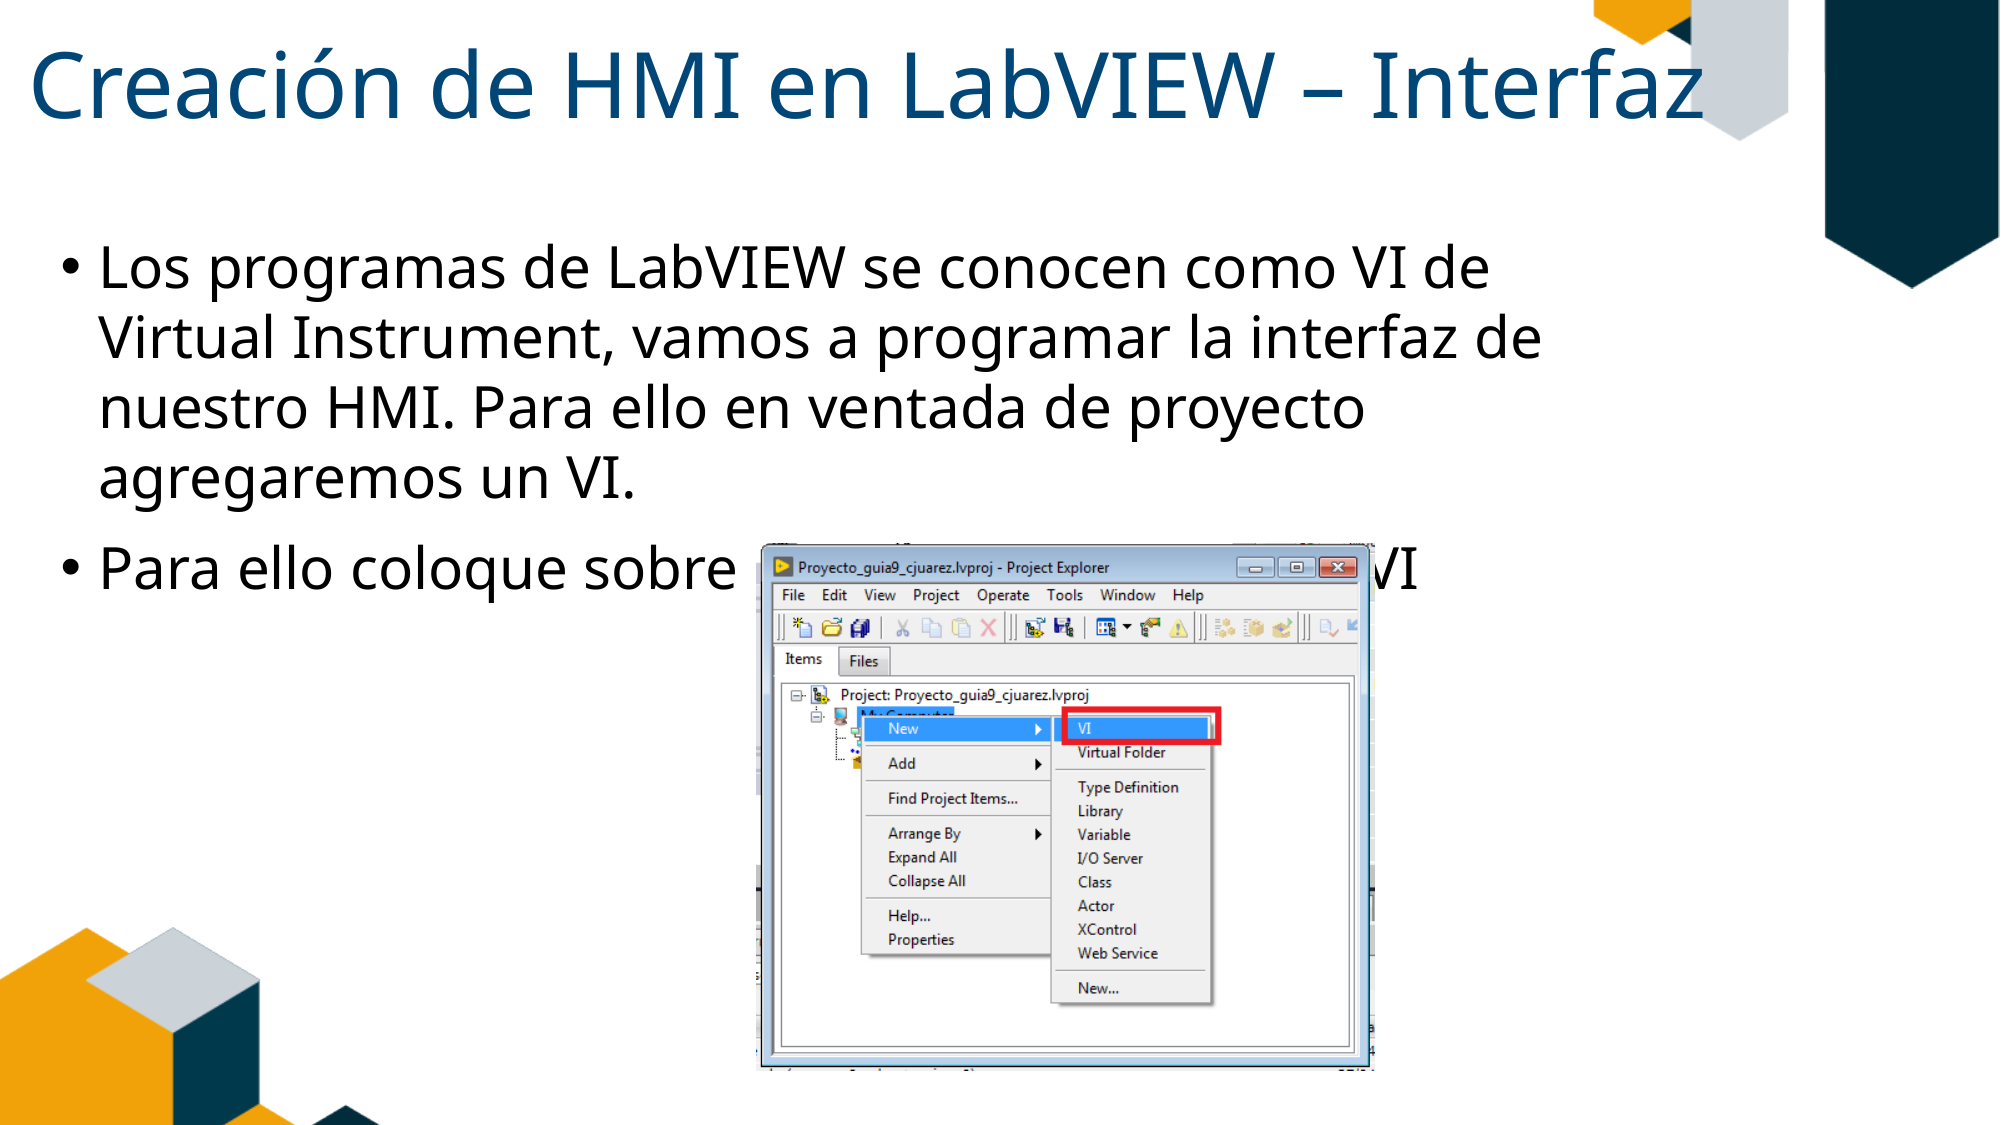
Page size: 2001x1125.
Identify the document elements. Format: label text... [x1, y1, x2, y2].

picture [0, 927, 434, 1125]
picture [1566, 0, 2000, 289]
picture [756, 543, 1375, 1071]
title Creación de HMI en LabVIEW – Interfaz [13, 20, 1792, 158]
list Los programas de LabVIEW se conocen como VI de Virtual Instrument, vamos a programar la interfaz de nuestro HMI. Para ello en ventada de proyecto agregaremos un VI. Para ello coloque sobre My Computer New  VI [45, 222, 1695, 937]
